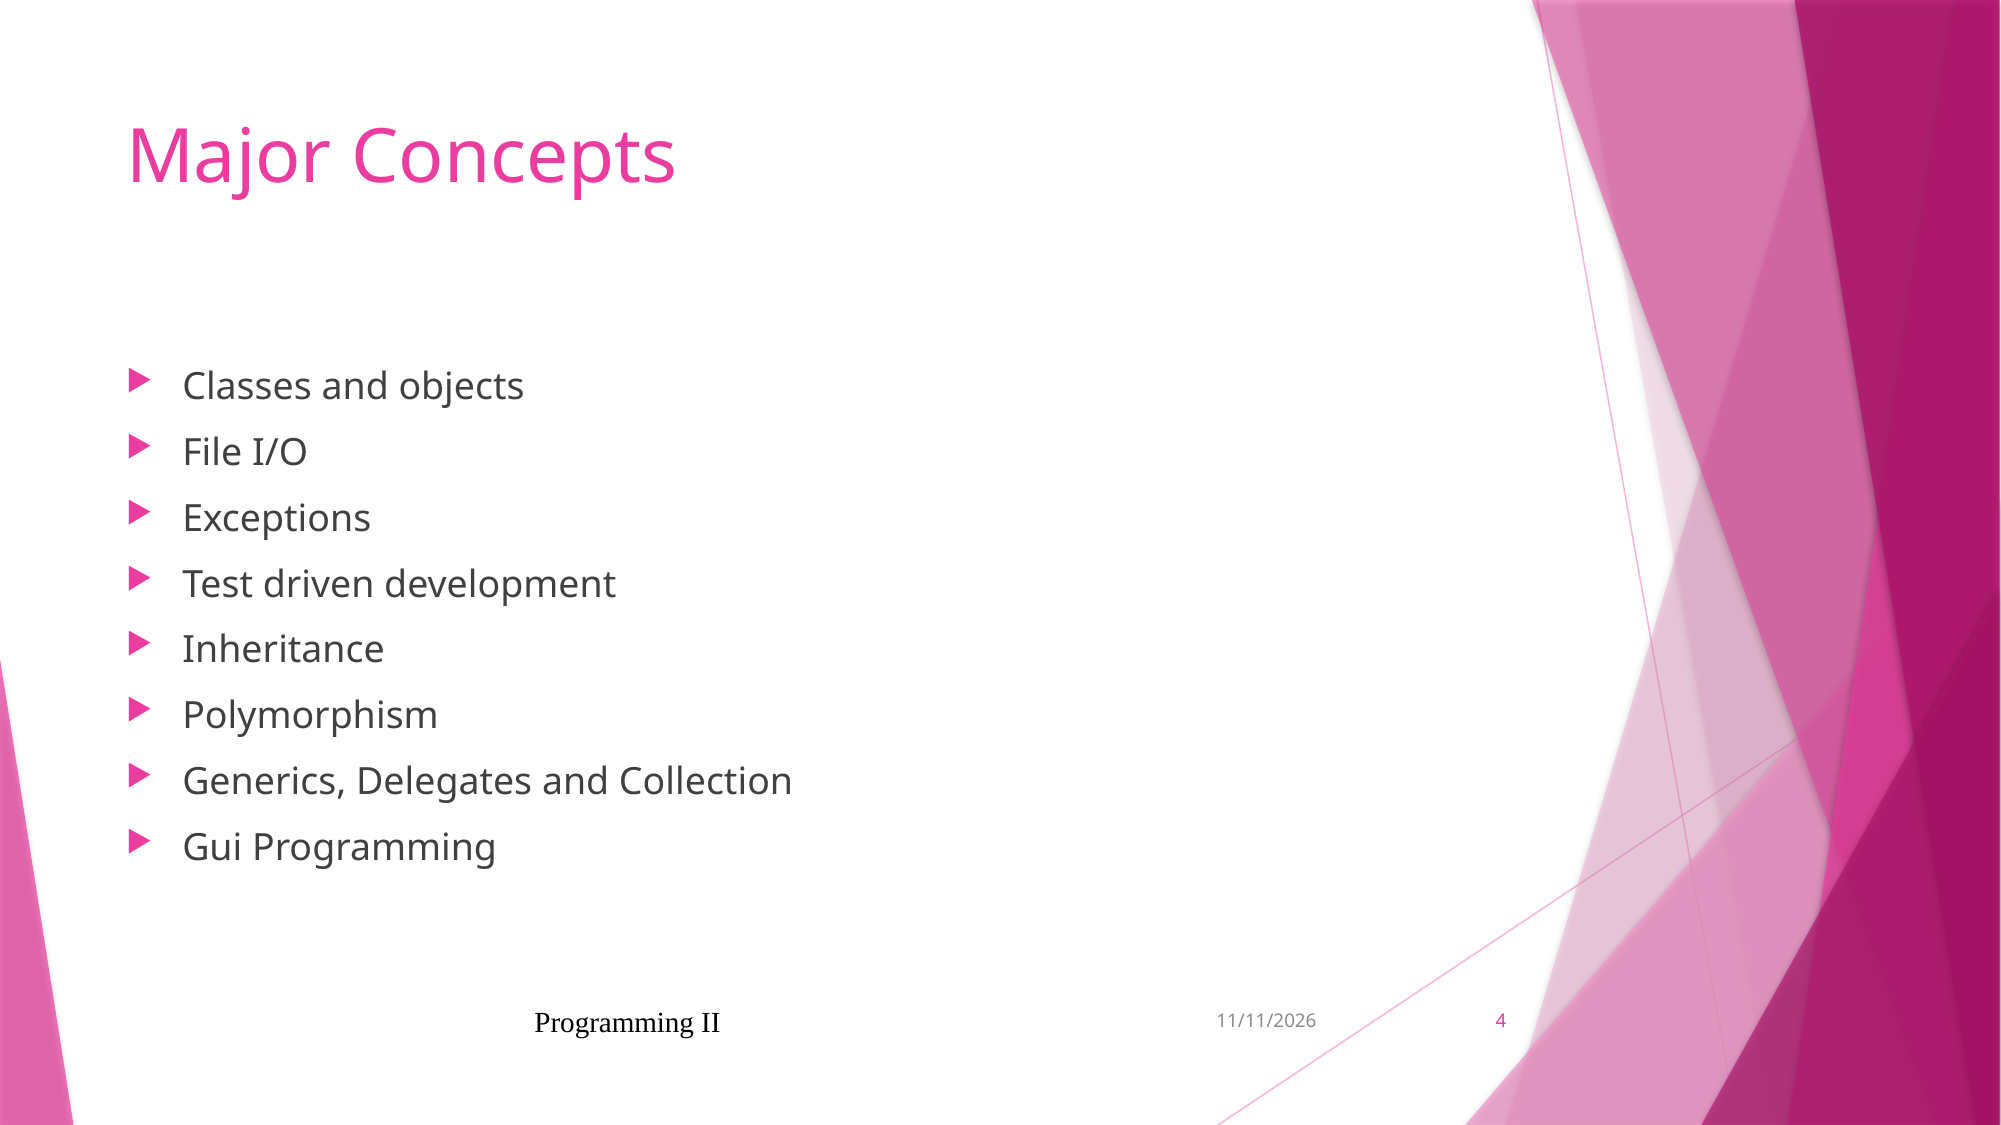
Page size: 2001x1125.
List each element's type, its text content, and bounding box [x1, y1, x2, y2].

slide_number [1181, 991, 1332, 1051]
title Major Concepts [111, 99, 1522, 317]
list Classes and objects File I/O Exceptions Test driven development Inheritance Polymorphism Generics, Delegates and Collection Gui Programming [111, 354, 1522, 992]
slide_number 4 [1409, 991, 1522, 1051]
footer Programming II [111, 991, 1145, 1051]
